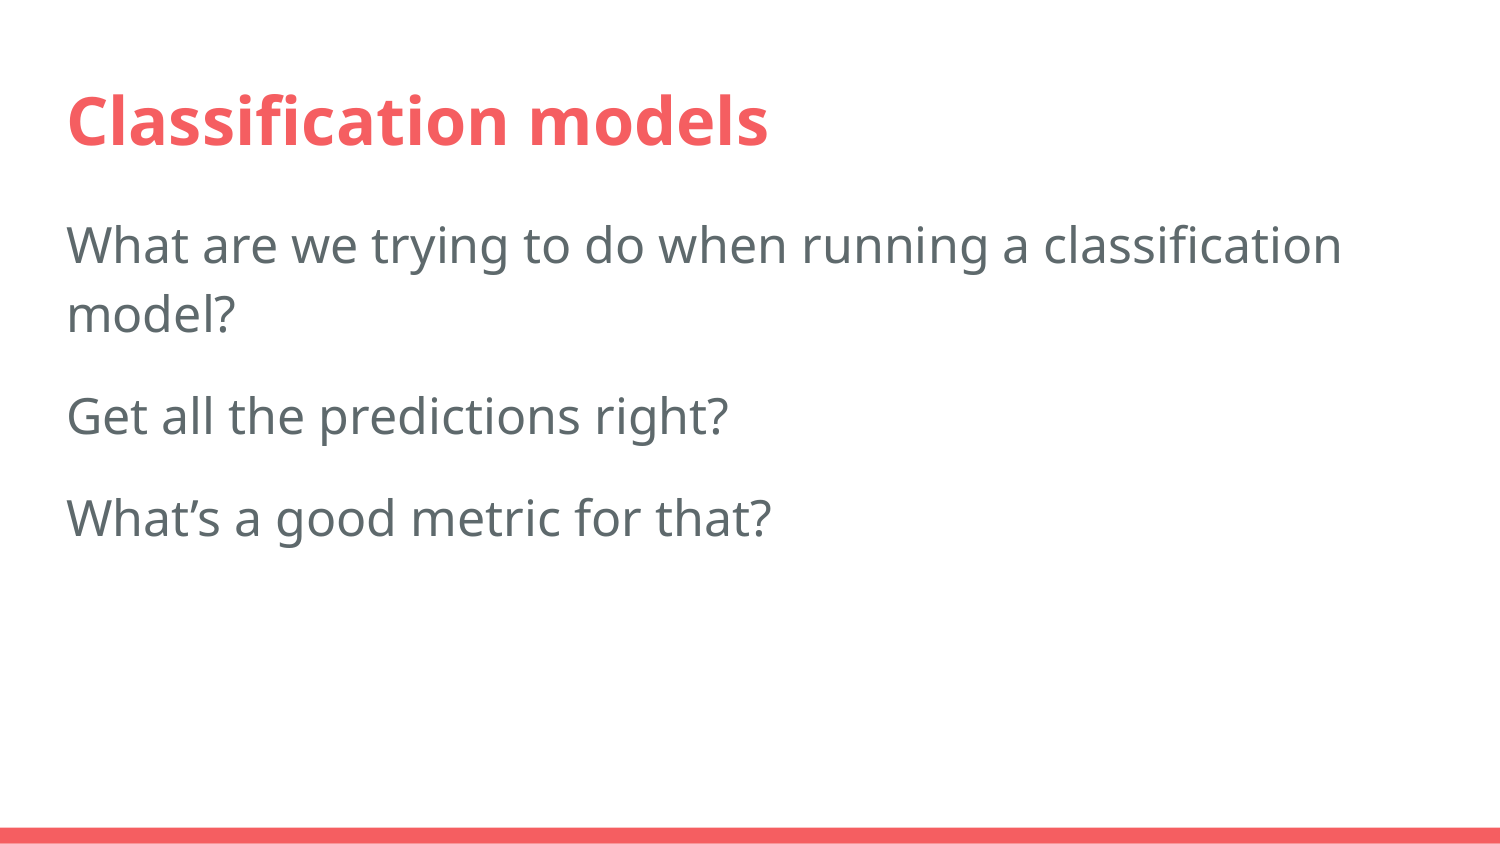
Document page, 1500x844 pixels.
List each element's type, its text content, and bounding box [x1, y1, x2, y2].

title Classification models [51, 64, 1449, 167]
list What are we trying to do when running a classification model? Get all the predictions right? What’s a good metric for that? [51, 189, 1449, 750]
